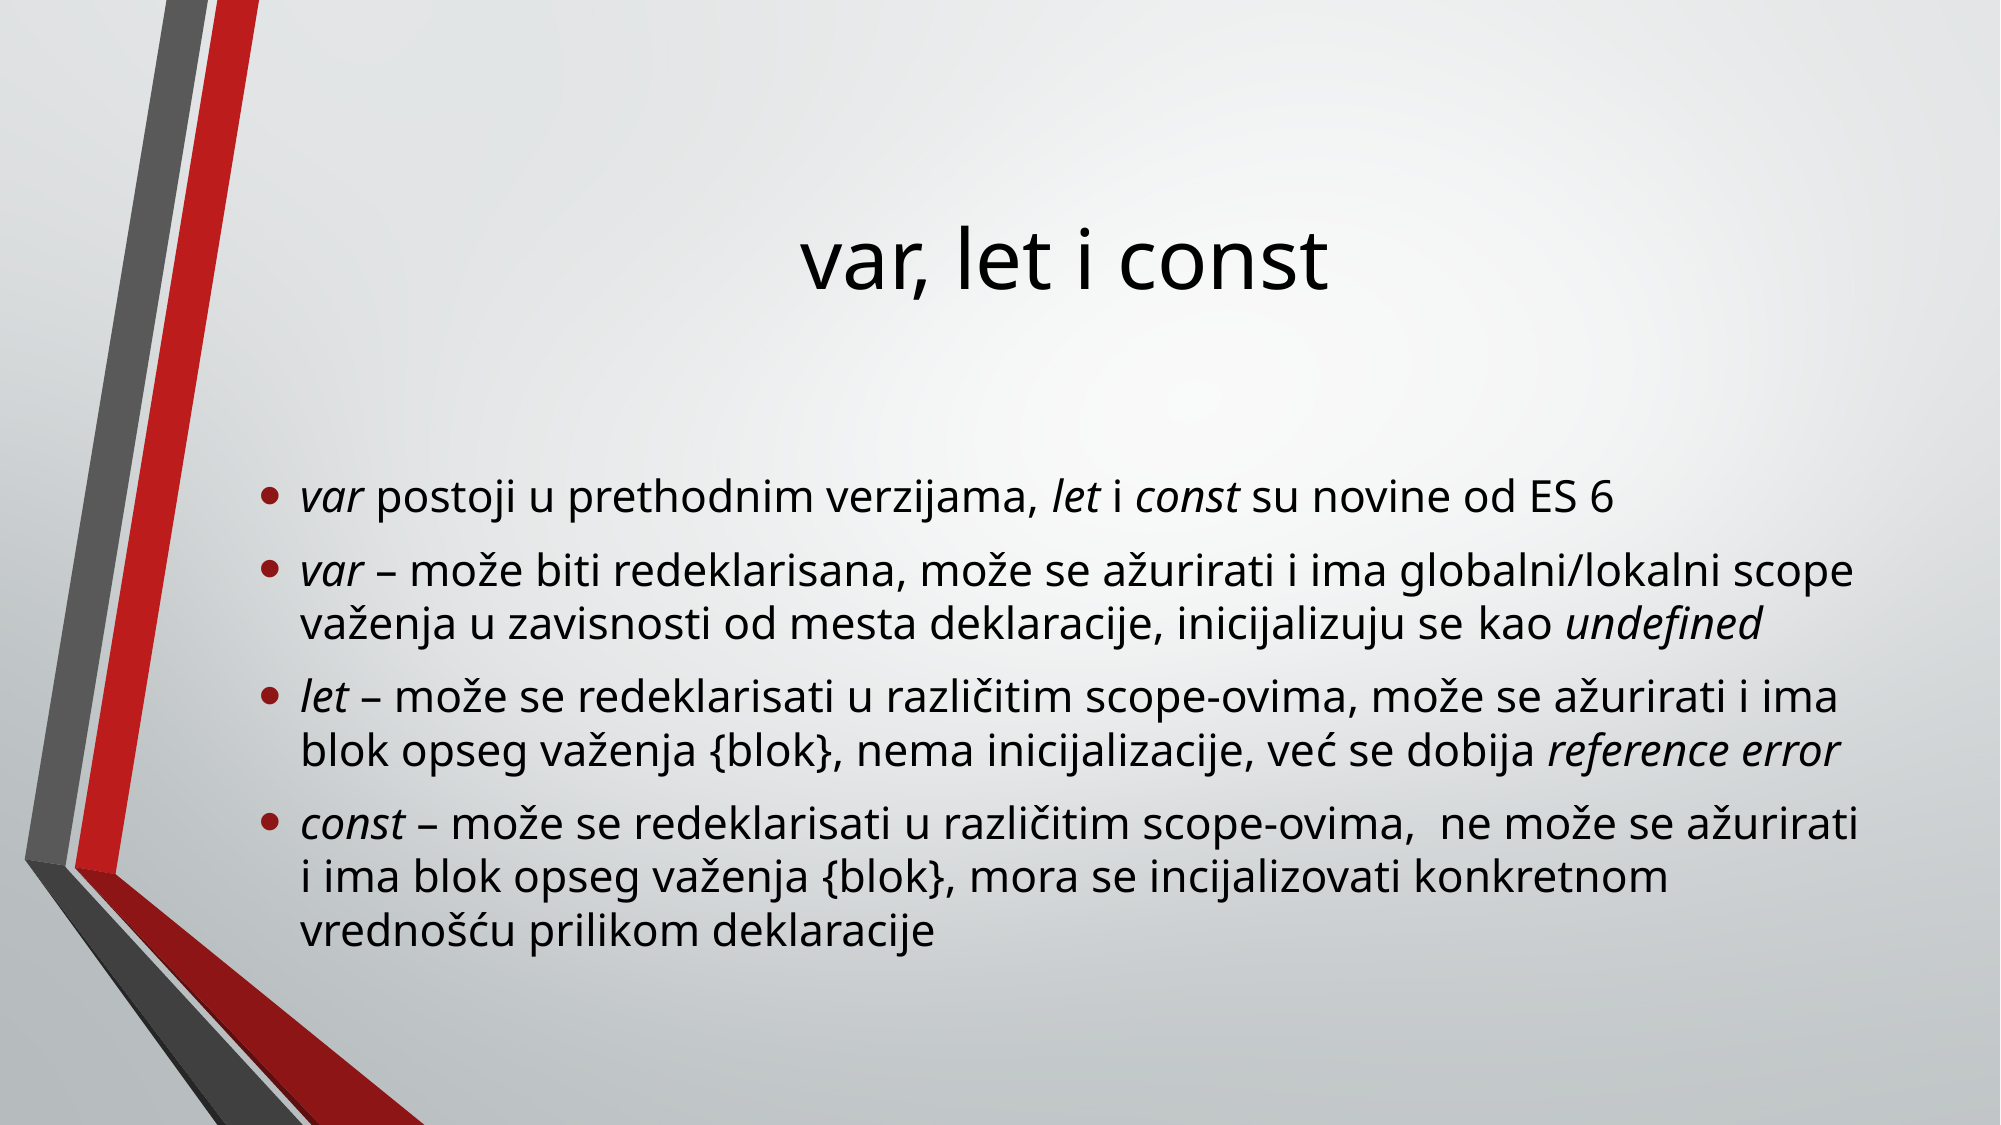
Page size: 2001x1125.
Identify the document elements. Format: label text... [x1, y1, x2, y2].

title var, let i const [243, 112, 1887, 400]
list var postoji u prethodnim verzijama, let i const su novine od ES 6 var – može biti redeklarisana, može se ažurirati i ima globalni/lokalni scope važenja u zavisnosti od mesta deklaracije, inicijalizuju se kao undefined let – može se redeklarisati u različitim scope-ovima, može se ažurirati i ima blok opseg važenja {blok}, nema inicijalizacije, već se dobija reference error const – može se redeklarisati u različitim scope-ovima, ne može se ažurirati i ima blok opseg važenja {blok}, mora se incijalizovati konkretnom vrednošću prilikom deklaracije [243, 437, 1887, 986]
